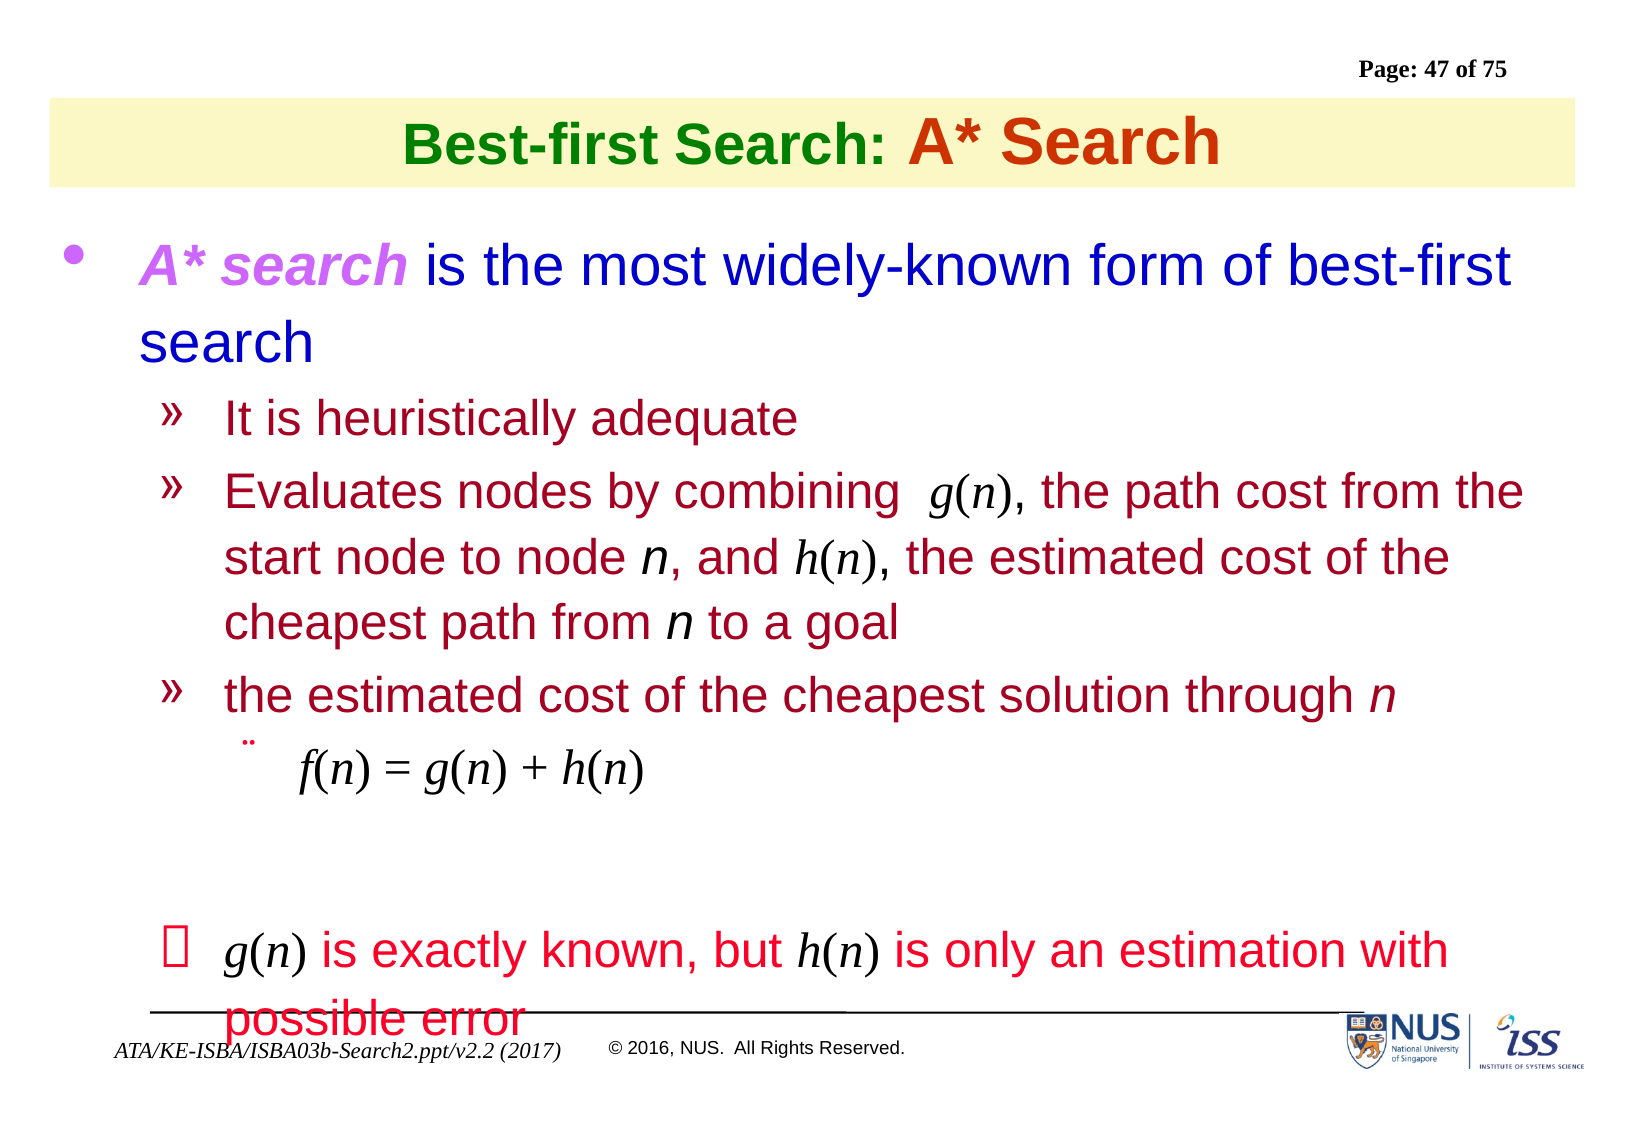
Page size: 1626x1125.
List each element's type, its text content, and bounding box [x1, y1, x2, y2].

title Best-first Search: A* Search [49, 97, 1576, 188]
picture [1339, 1013, 1585, 1069]
list A* search is the most widely-known form of best-first search It is heuristically adequate Evaluates nodes by combining g(n), the path cost from the start node to node n, and h(n), the estimated cost of the cheapest path from n to a goal the estimated cost of the cheapest solution through n f(n) = g(n) + h(n)  g(n) is exactly known, but h(n) is only an estimation with possible error [49, 211, 1576, 988]
